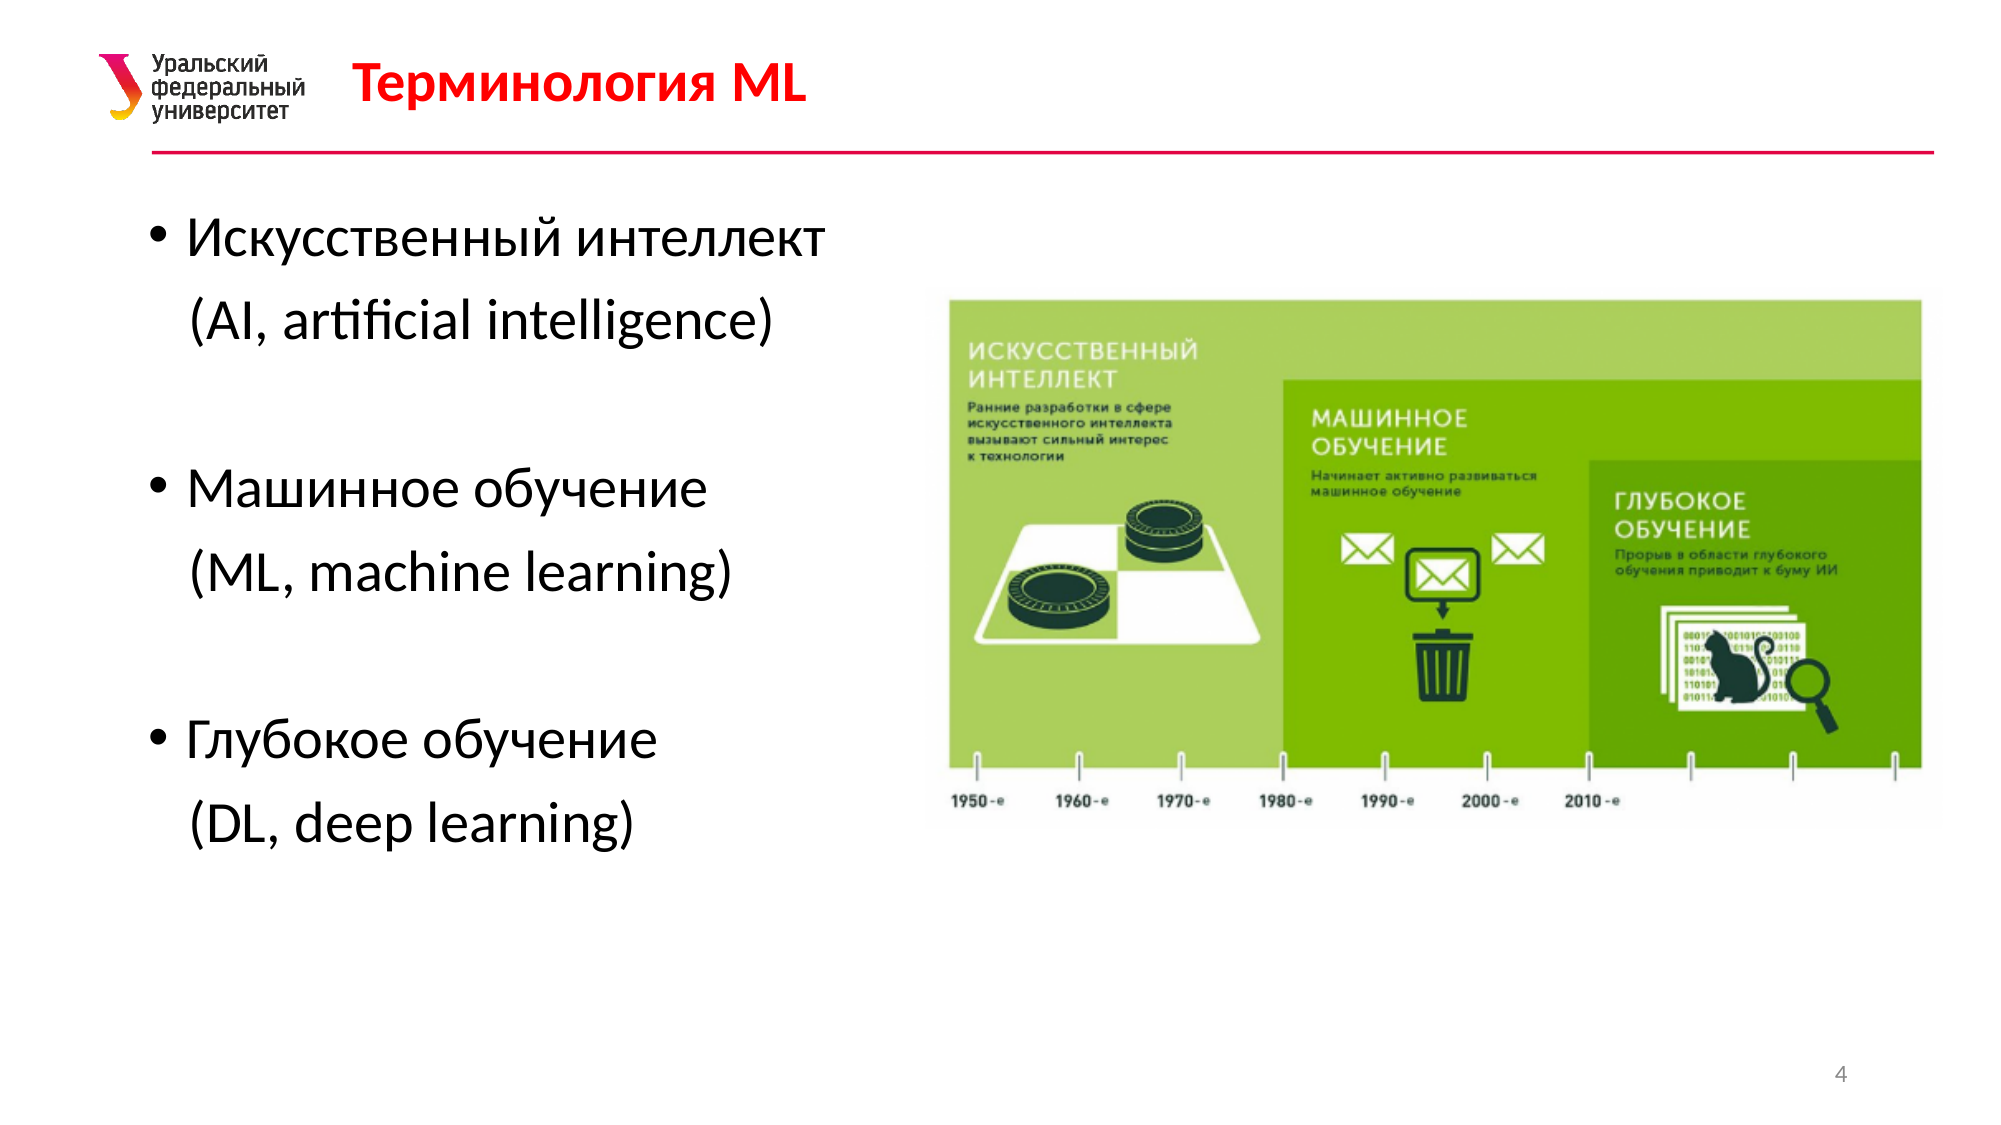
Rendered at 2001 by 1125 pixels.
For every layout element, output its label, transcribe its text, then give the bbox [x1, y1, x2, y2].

text_box [151, 150, 1935, 155]
text_box Терминология ML [337, 36, 1945, 121]
slide_number 4 [1412, 1042, 1863, 1103]
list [98, 52, 320, 124]
text_box Искусственный интеллект (AI, artificial intelligence) Машинное обучение (ML, machine learning) Глубокое обучение (DL, deep learning) [133, 198, 1825, 912]
picture [925, 287, 1943, 829]
